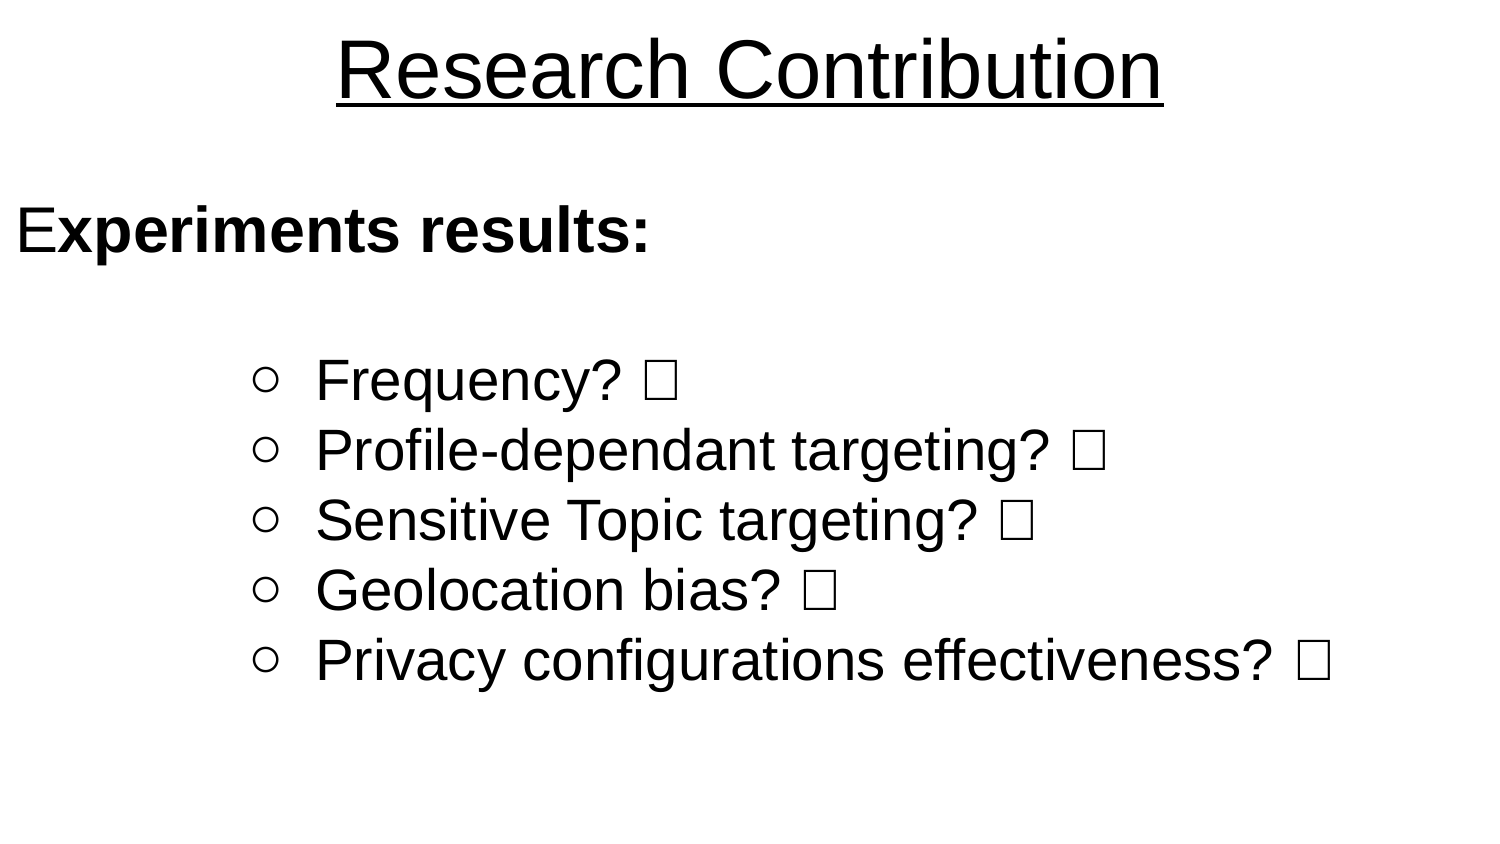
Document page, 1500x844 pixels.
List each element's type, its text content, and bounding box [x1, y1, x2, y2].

text_box Research Contribution Experiments results: Frequency? ✅ Profile-dependant targeting? ✅ Sensitive Topic targeting? ✅ Geolocation bias? ❌ Privacy configurations effectiveness? ❌ [0, 0, 1500, 708]
